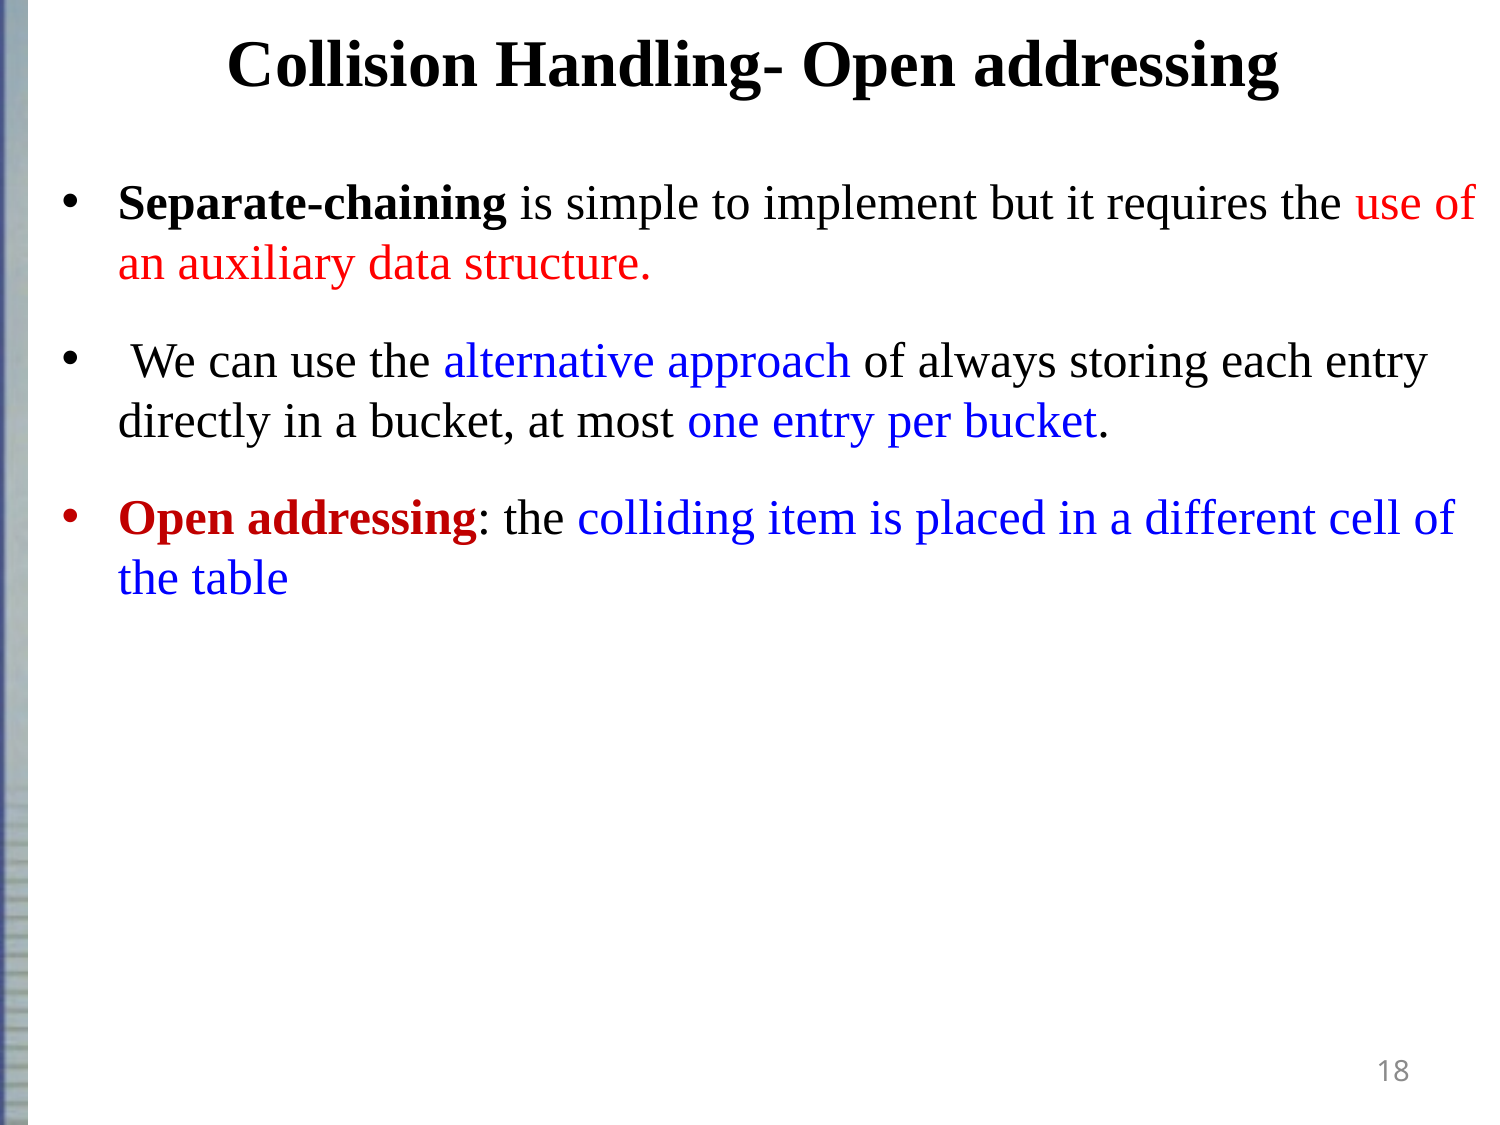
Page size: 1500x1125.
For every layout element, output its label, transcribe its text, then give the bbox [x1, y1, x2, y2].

picture [0, 0, 28, 1125]
text_box Separate-chaining is simple to implement but it requires the use of an auxiliary data structure. We can use the alternative approach of always storing each entry directly in a bucket, at most one entry per bucket. Open addressing: the colliding item is placed in a different cell of the table [46, 162, 1497, 710]
slide_number 18 [1074, 1042, 1425, 1103]
title Collision Handling- Open addressing [37, 6, 1488, 113]
